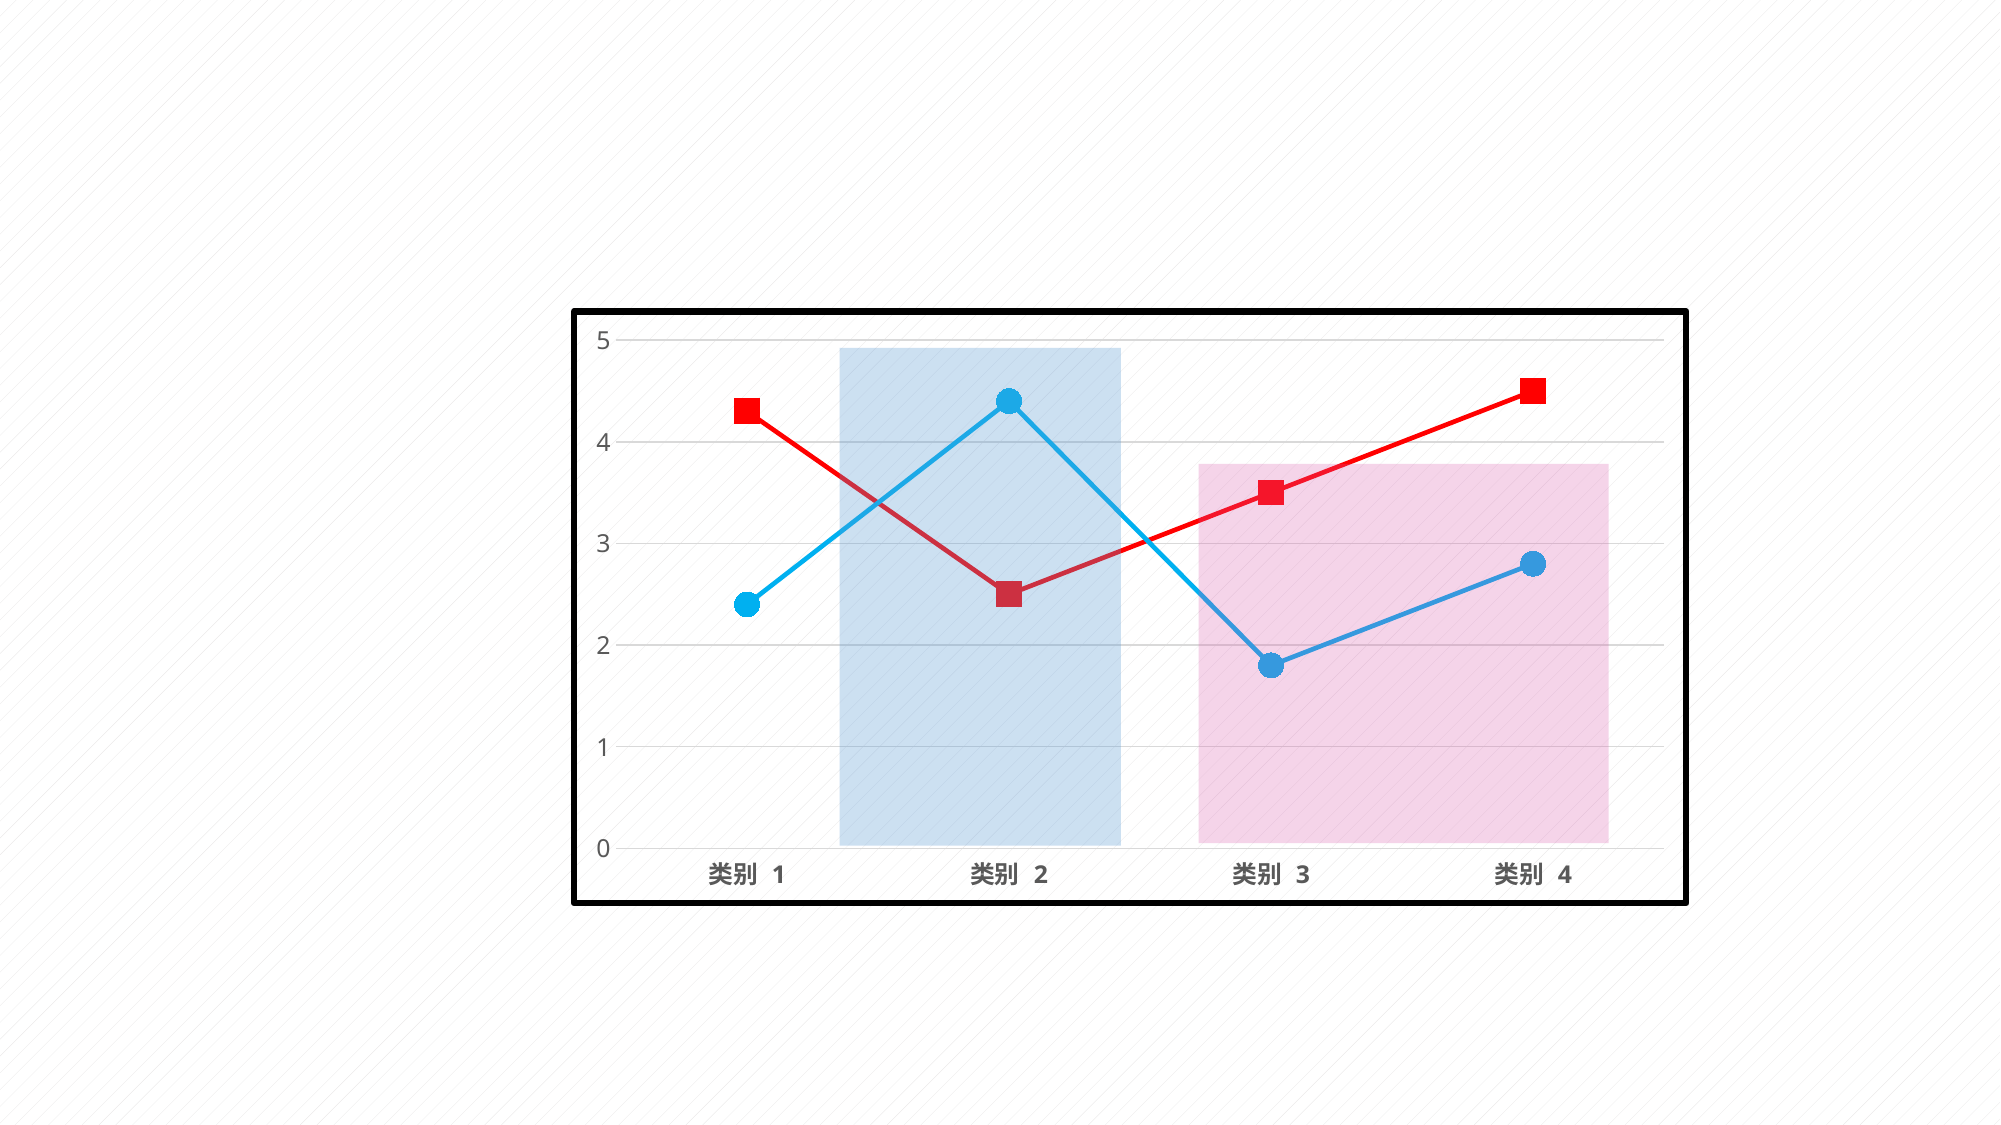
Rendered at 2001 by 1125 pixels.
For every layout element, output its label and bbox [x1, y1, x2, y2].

chart [570, 308, 1690, 907]
